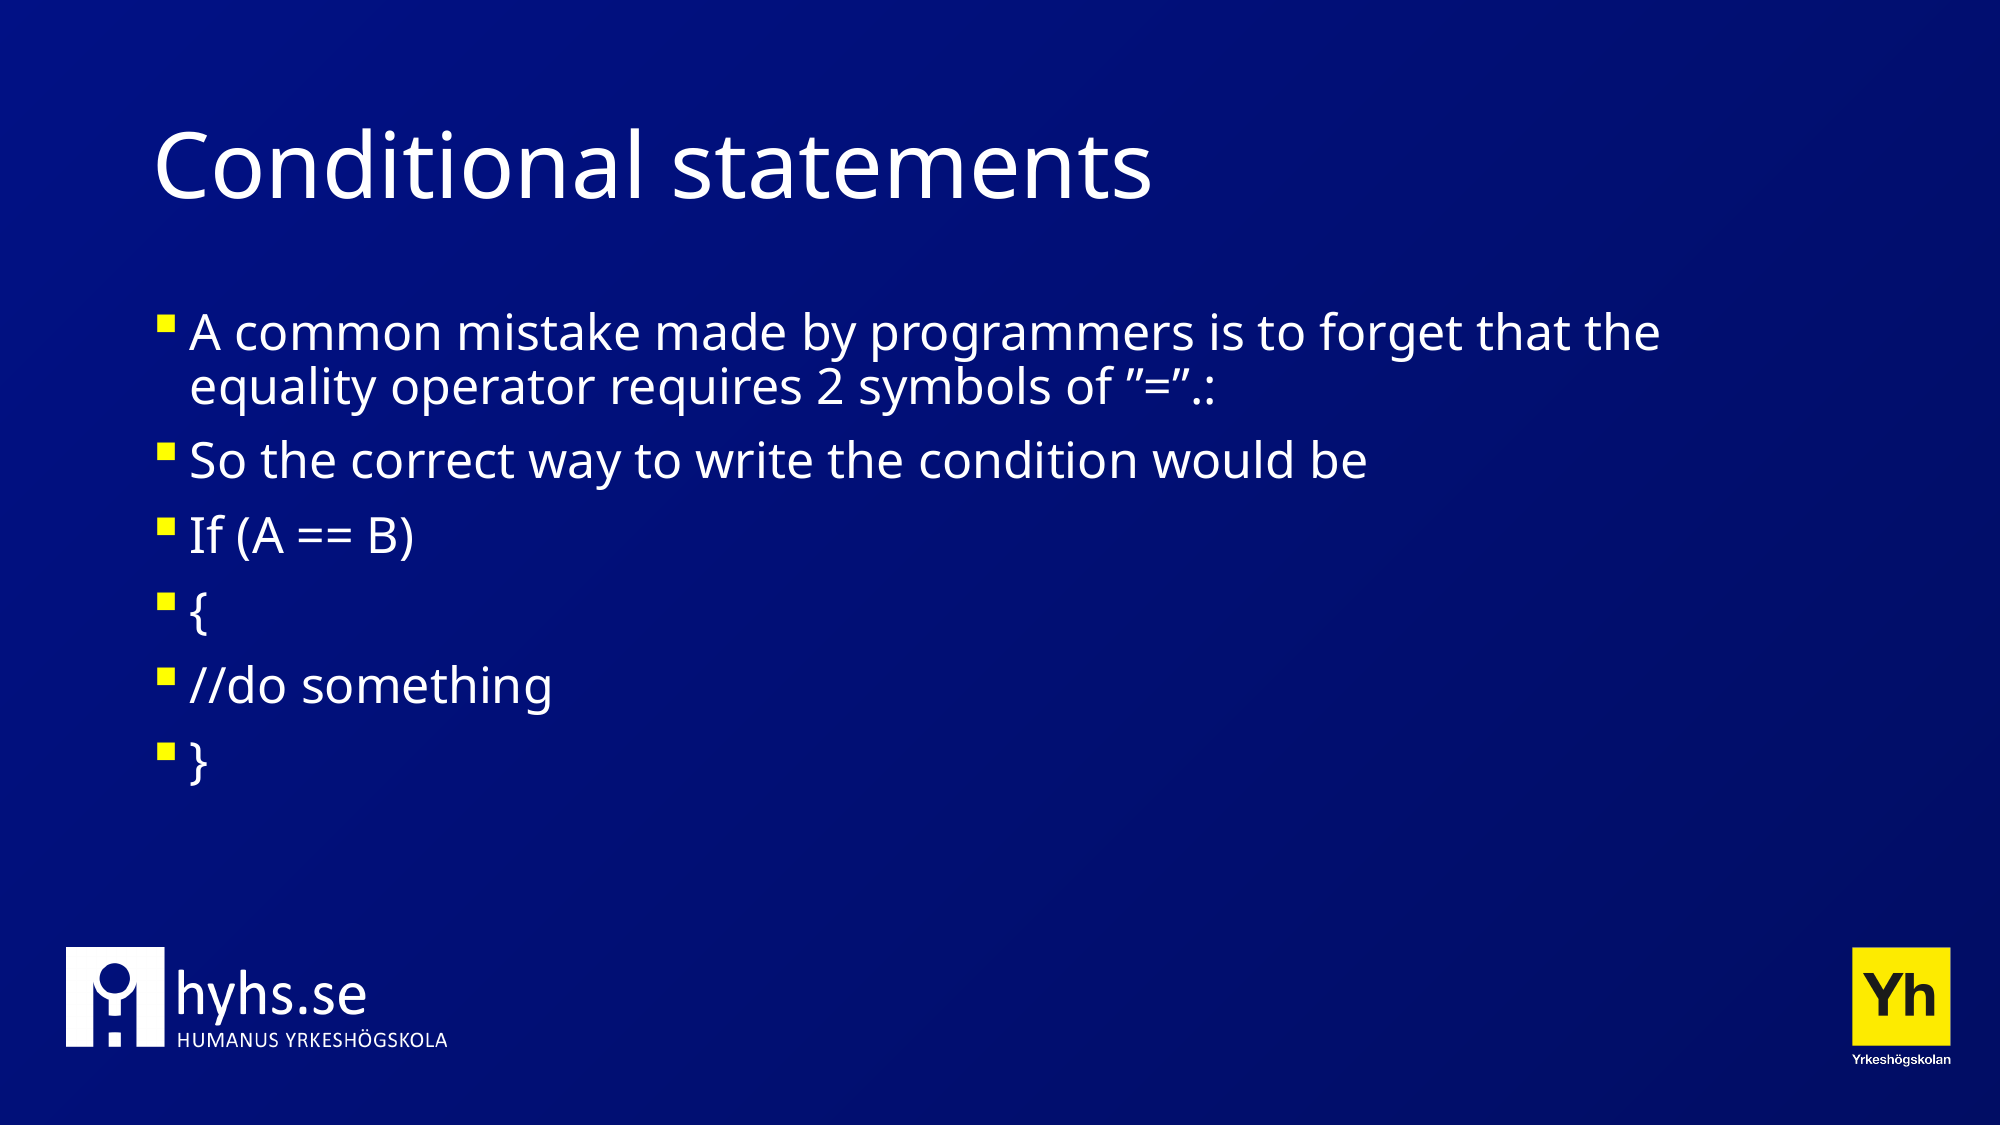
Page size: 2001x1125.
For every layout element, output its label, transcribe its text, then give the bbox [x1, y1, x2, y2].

list A common mistake made by programmers is to forget that the equality operator requires 2 symbols of ”=”.: So the correct way to write the condition would be If (A == B) { //do something } [137, 299, 1863, 939]
picture [1841, 947, 1961, 1067]
picture [66, 945, 447, 1052]
title Conditional statements [137, 59, 1863, 278]
